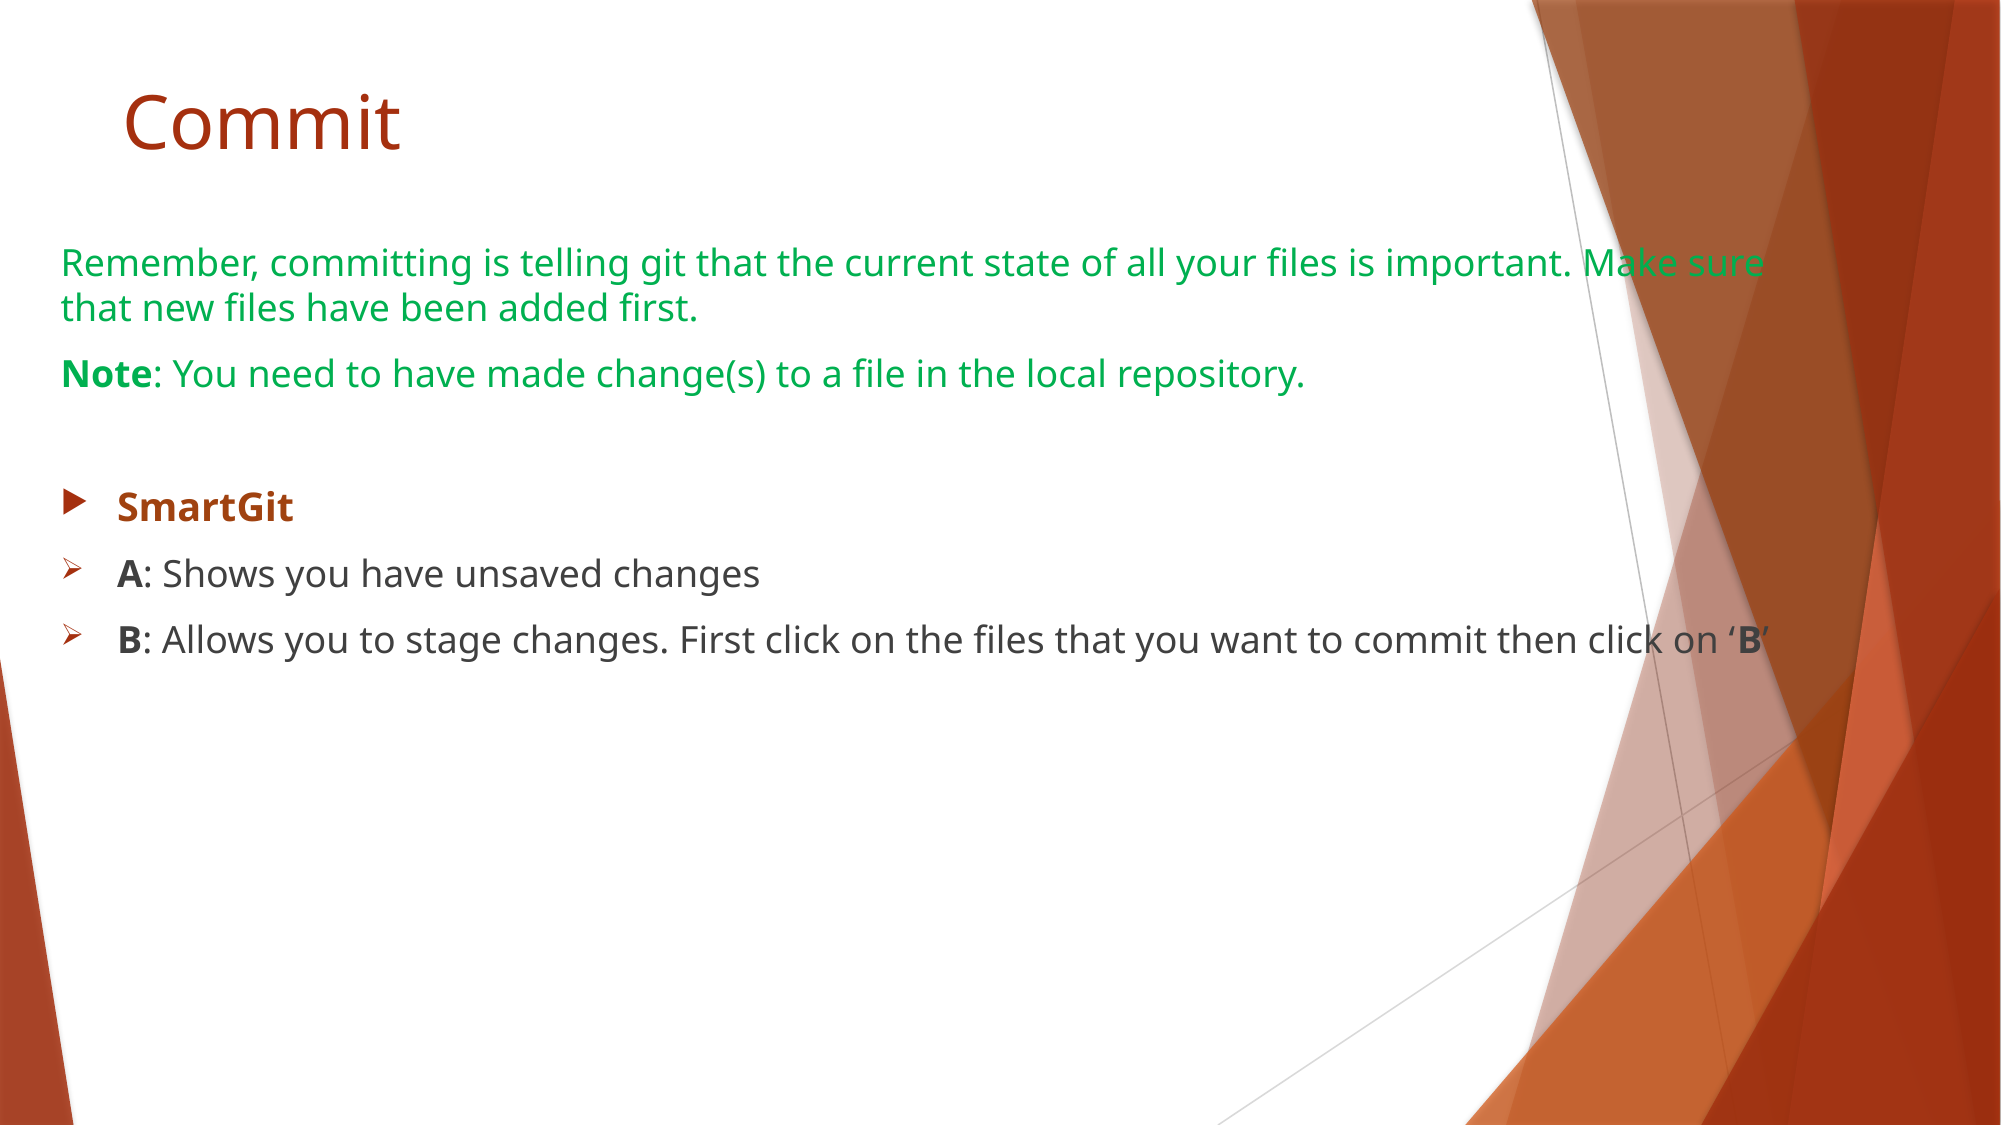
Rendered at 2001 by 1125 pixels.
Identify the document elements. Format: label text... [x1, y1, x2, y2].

title Commit [107, 66, 1518, 166]
list Remember, committing is telling git that the current state of all your files is important. Make sure that new files have been added first. Note: You need to have made change(s) to a file in the local repository. SmartGit A: Shows you have unsaved changes B: Allows you to stage changes. First click on the files that you want to commit then click on ‘B’ [45, 166, 1820, 1075]
